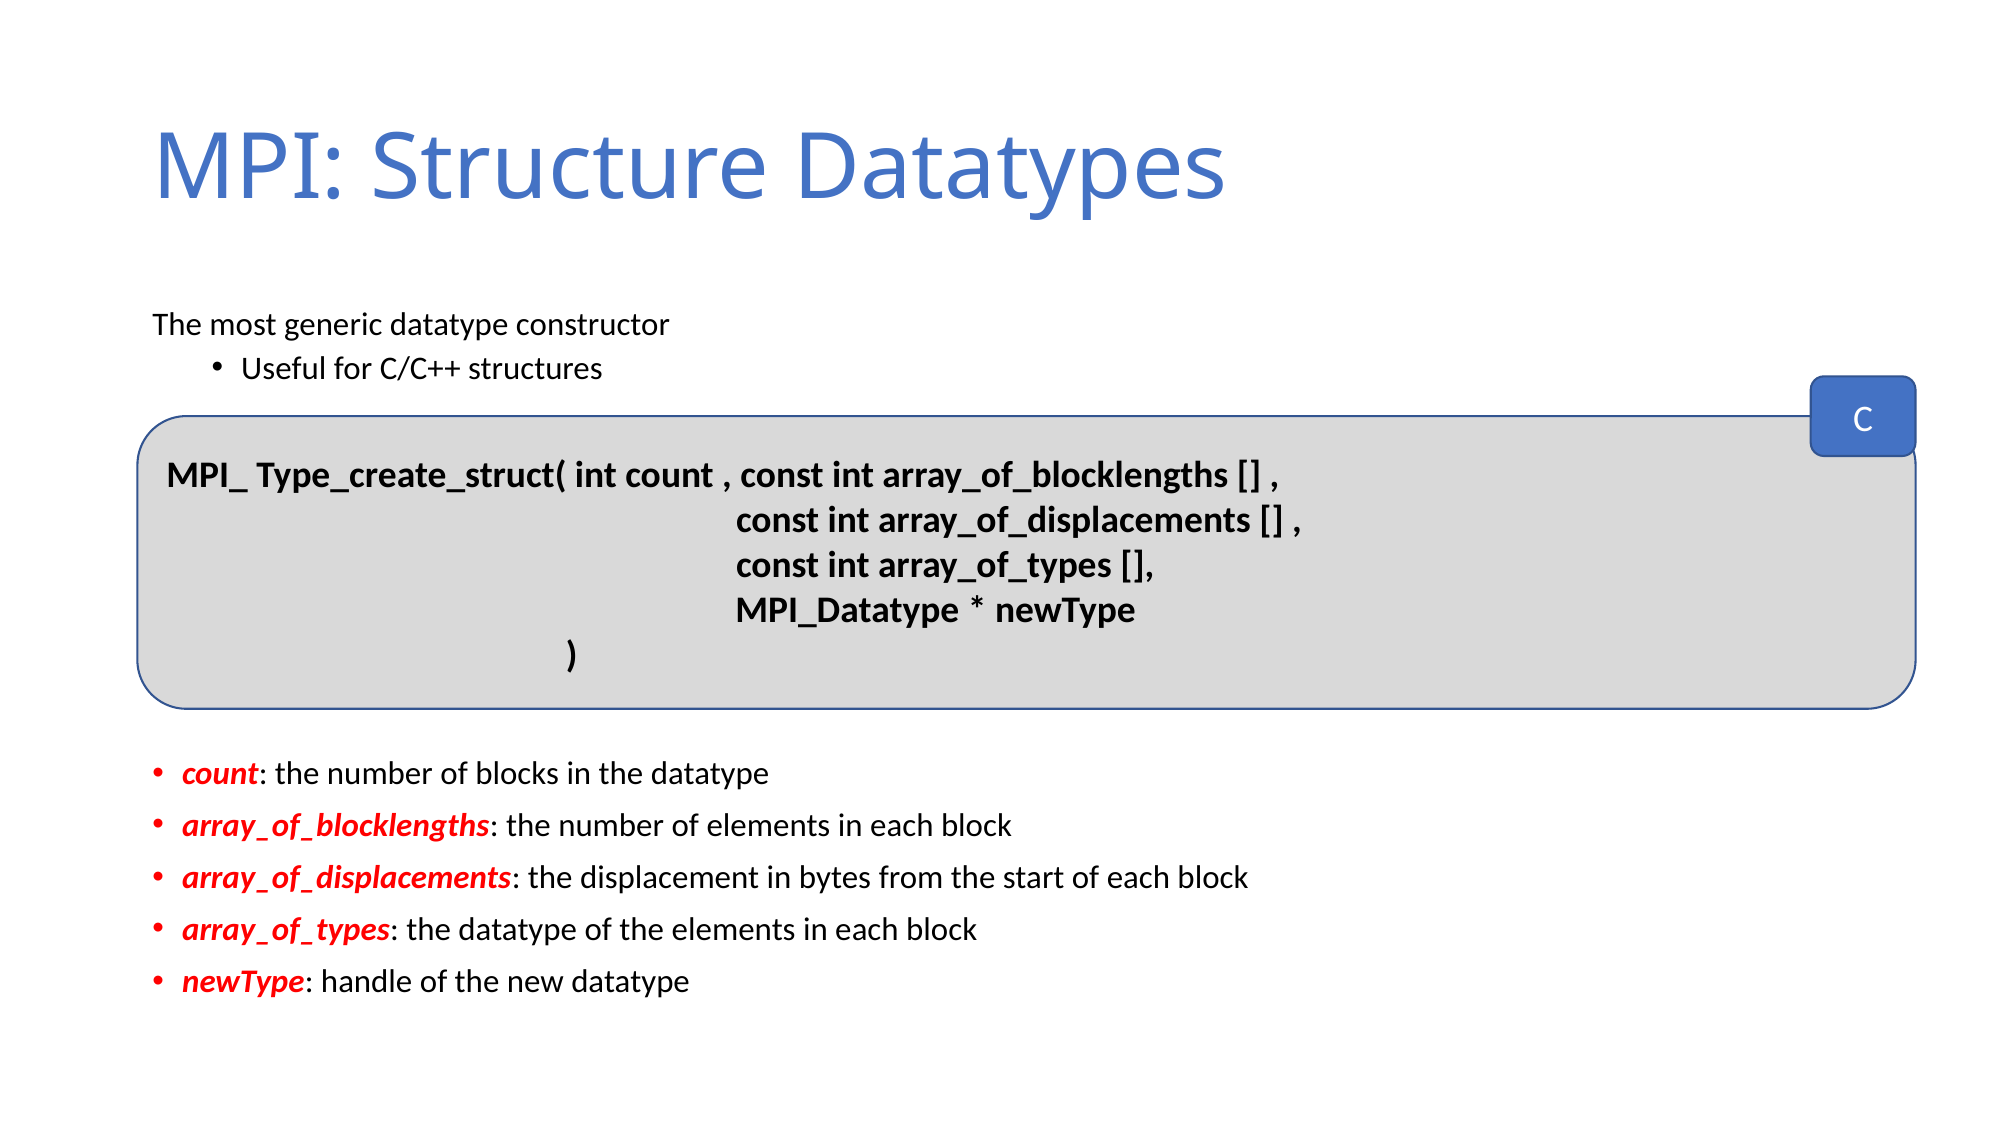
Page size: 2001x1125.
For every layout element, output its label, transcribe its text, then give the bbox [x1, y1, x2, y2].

title MPI: Structure Datatypes [137, 59, 1863, 278]
list The most generic datatype constructor Useful for C/C++ structures count: the number of blocks in the datatype array_of_blocklengths: the number of elements in each block array_of_displacements: the displacement in bytes from the start of each block array_of_types: the datatype of the elements in each block newType: handle of the new datatype [137, 673, 1863, 1014]
text_box C [1809, 375, 1917, 458]
list The most generic datatype constructor Useful for C/C++ structures count: the number of blocks in the datatype array_of_blocklengths: the number of elements in each block array_of_displacements: the displacement in bytes from the start of each block array_of_types: the datatype of the elements in each block newType: handle of the new datatype [137, 299, 1863, 452]
text_box MPI_ Type_create_struct( int count , const int array_of_blocklengths [] , const int array_of_displacements [] , const int array_of_types [], MPI_Datatype * newType ) [136, 415, 1917, 710]
